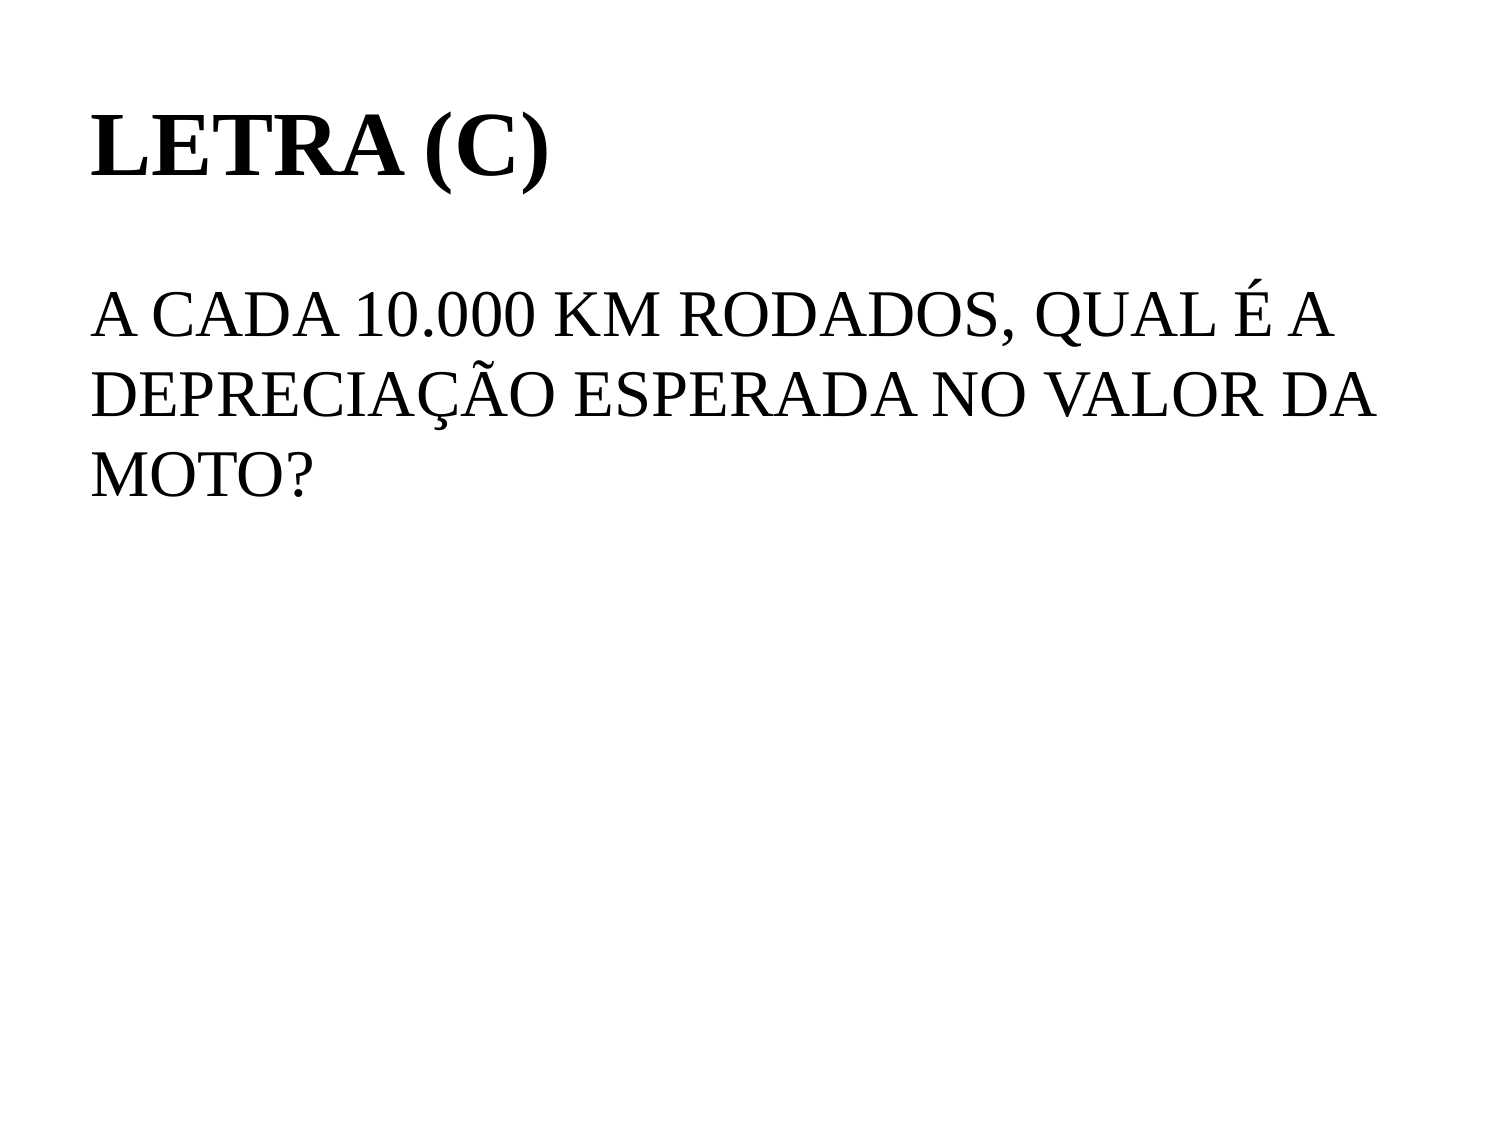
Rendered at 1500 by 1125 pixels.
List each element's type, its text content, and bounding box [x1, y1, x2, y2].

list A CADA 10.000 KM RODADOS, QUAL É A DEPRECIAÇÃO ESPERADA NO VALOR DA MOTO? [75, 262, 1425, 1005]
title LETRA (C) [75, 45, 1425, 233]
